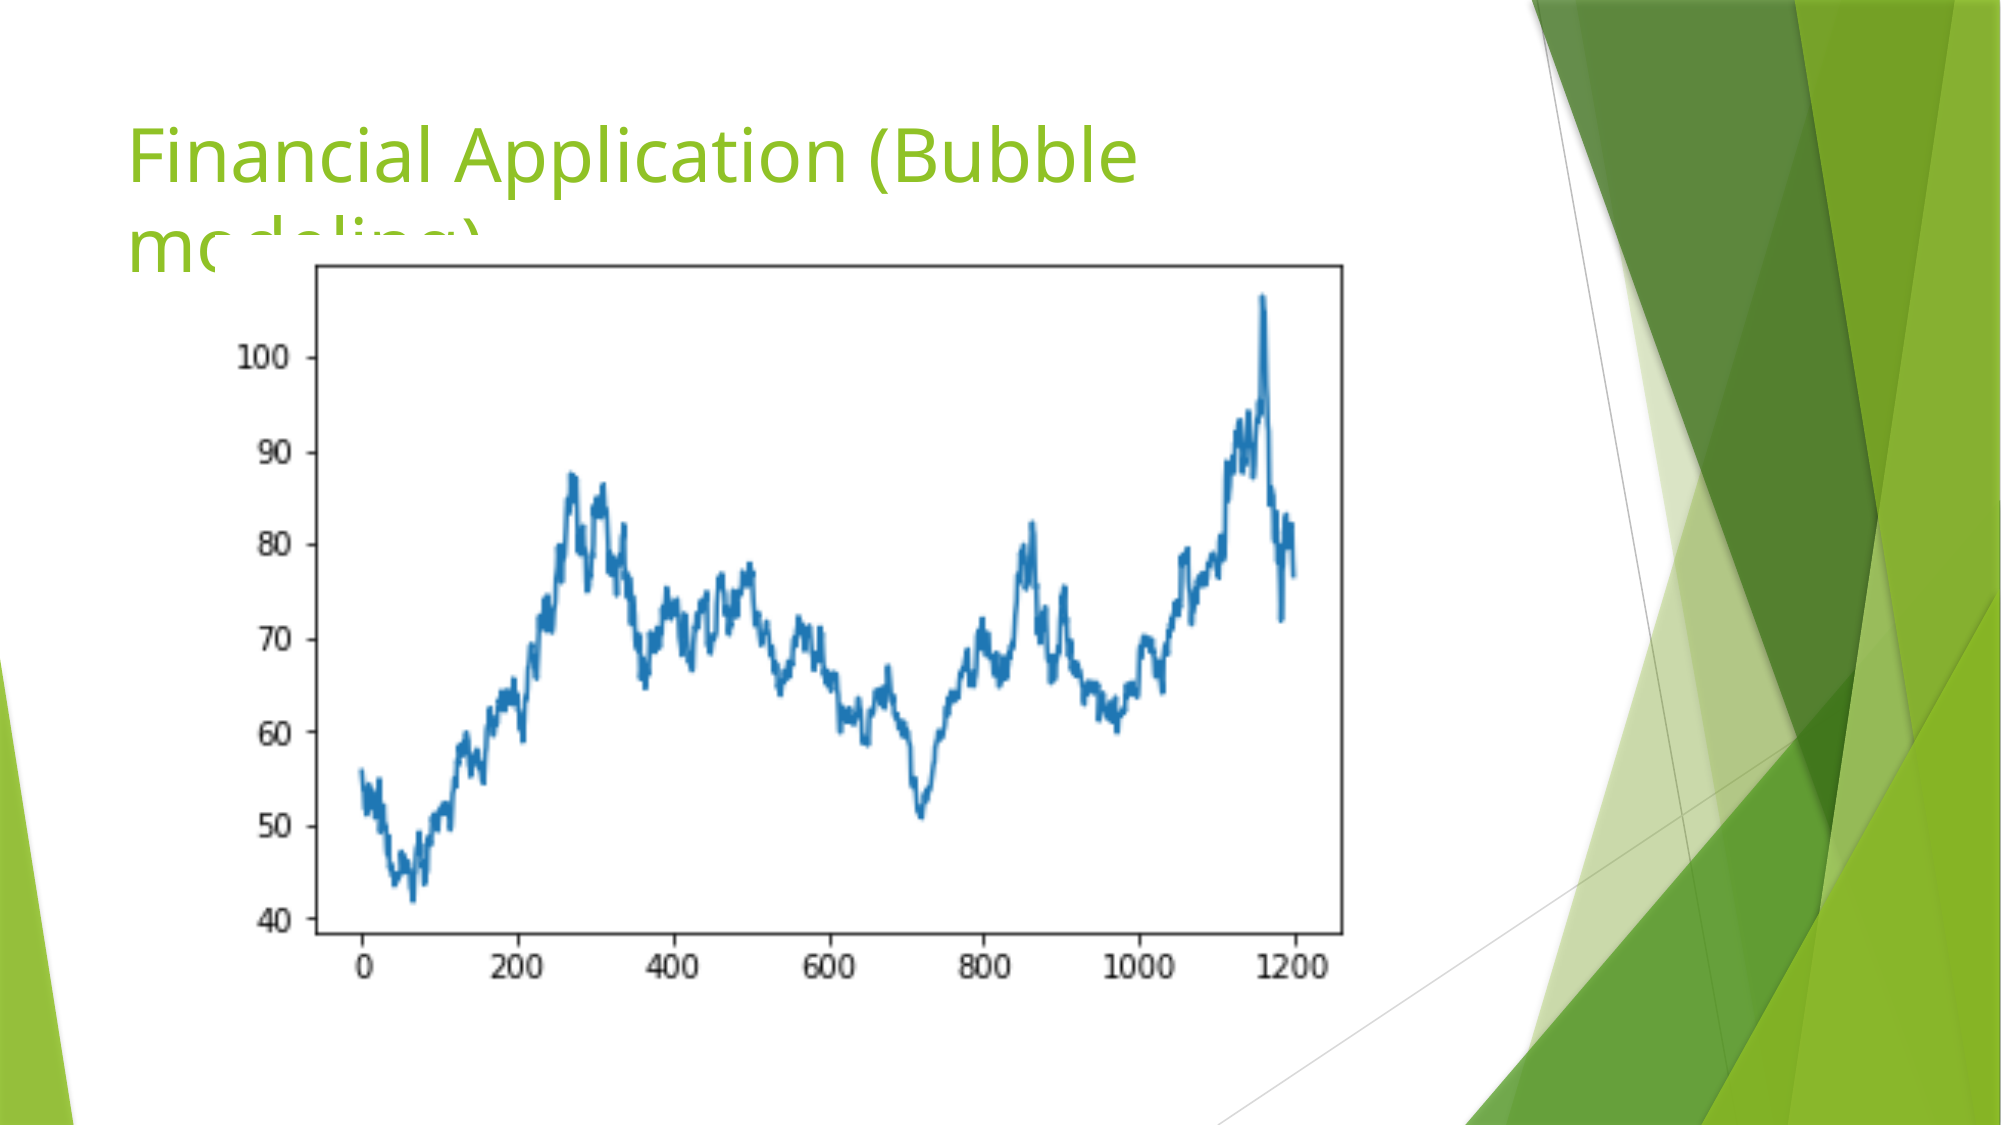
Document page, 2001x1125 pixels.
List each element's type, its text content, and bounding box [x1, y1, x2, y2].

picture [214, 234, 1372, 1007]
title Financial Application (Bubble modeling) [111, 99, 1522, 317]
